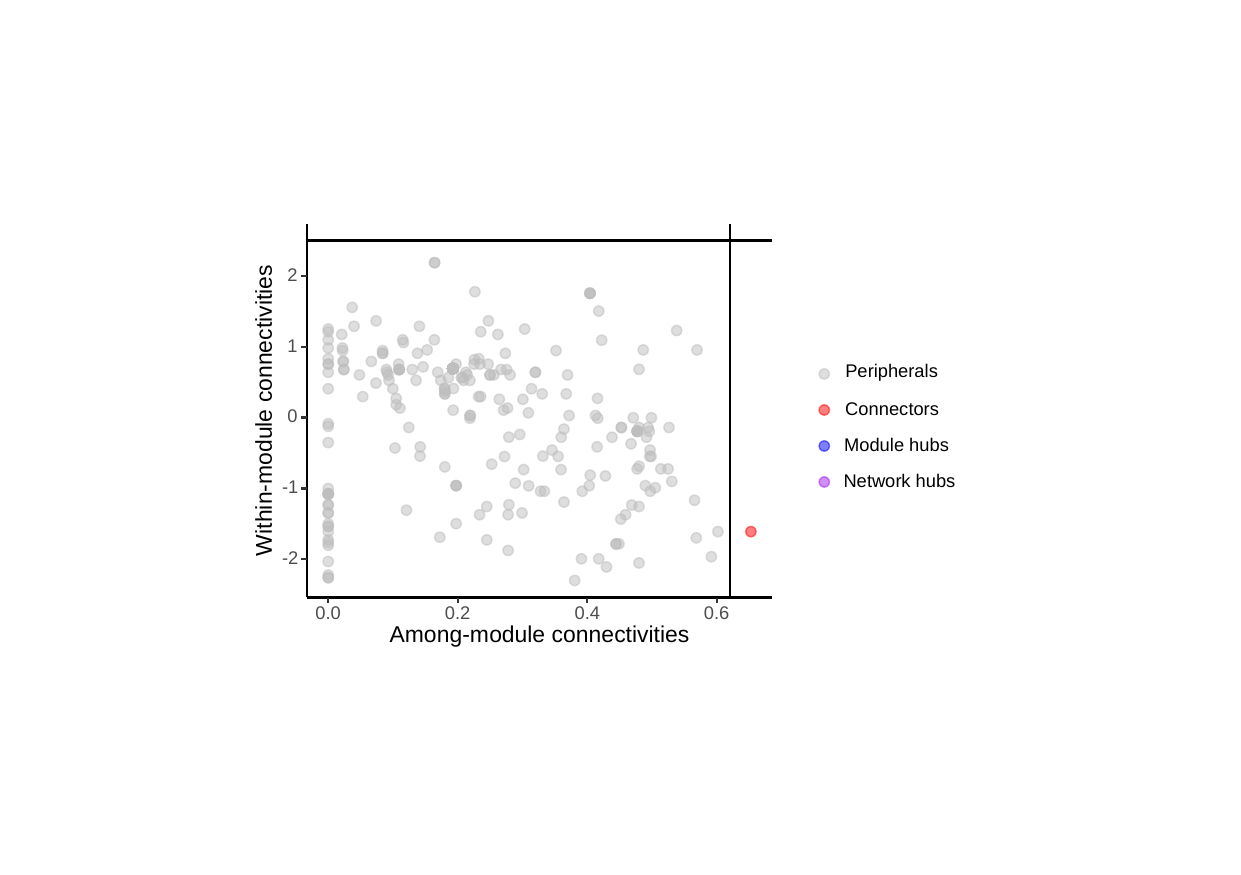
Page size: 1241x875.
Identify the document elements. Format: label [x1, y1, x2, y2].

text_box [244, 211, 996, 663]
